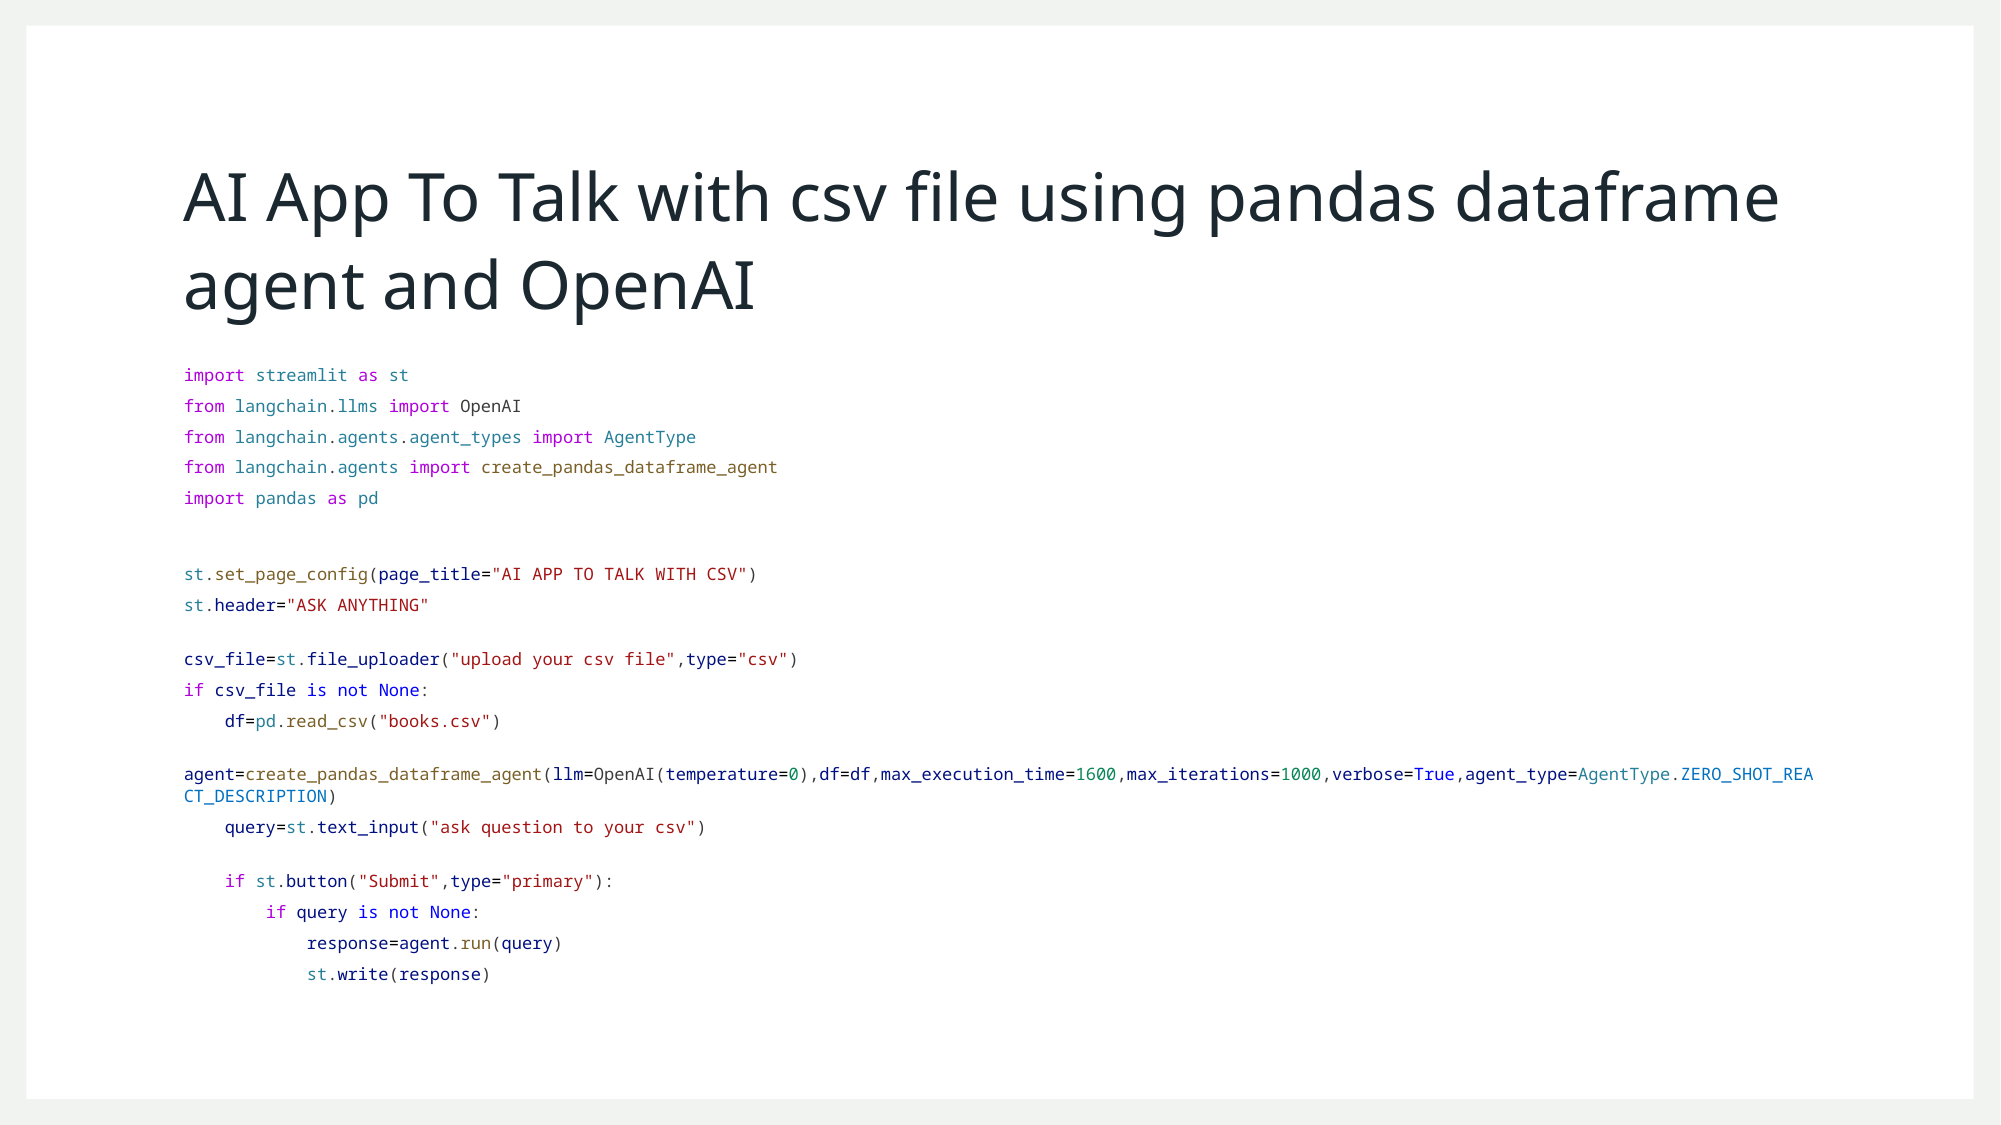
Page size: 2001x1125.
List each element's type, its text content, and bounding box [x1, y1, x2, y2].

title AI App To Talk with csv file using pandas dataframe agent and OpenAI [168, 118, 1832, 331]
list import streamlit as st from langchain.llms import OpenAI from langchain.agents.agent_types import AgentType from langchain.agents import create_pandas_dataframe_agent import pandas as pd st.set_page_config(page_title="AI APP TO TALK WITH CSV") st.header="ASK ANYTHING" csv_file=st.file_uploader("upload your csv file",type="csv") if csv_file is not None: df=pd.read_csv("books.csv") agent=create_pandas_dataframe_agent(llm=OpenAI(temperature=0),df=df,max_execution_time=1600,max_iterations=1000,verbose=True,agent_type=AgentType.ZERO_SHOT_REACT_DESCRIPTION) query=st.text_input("ask question to your csv") if st.button("Submit",type="primary"): if query is not None: response=agent.run(query) st.write(response) [168, 354, 1832, 1006]
